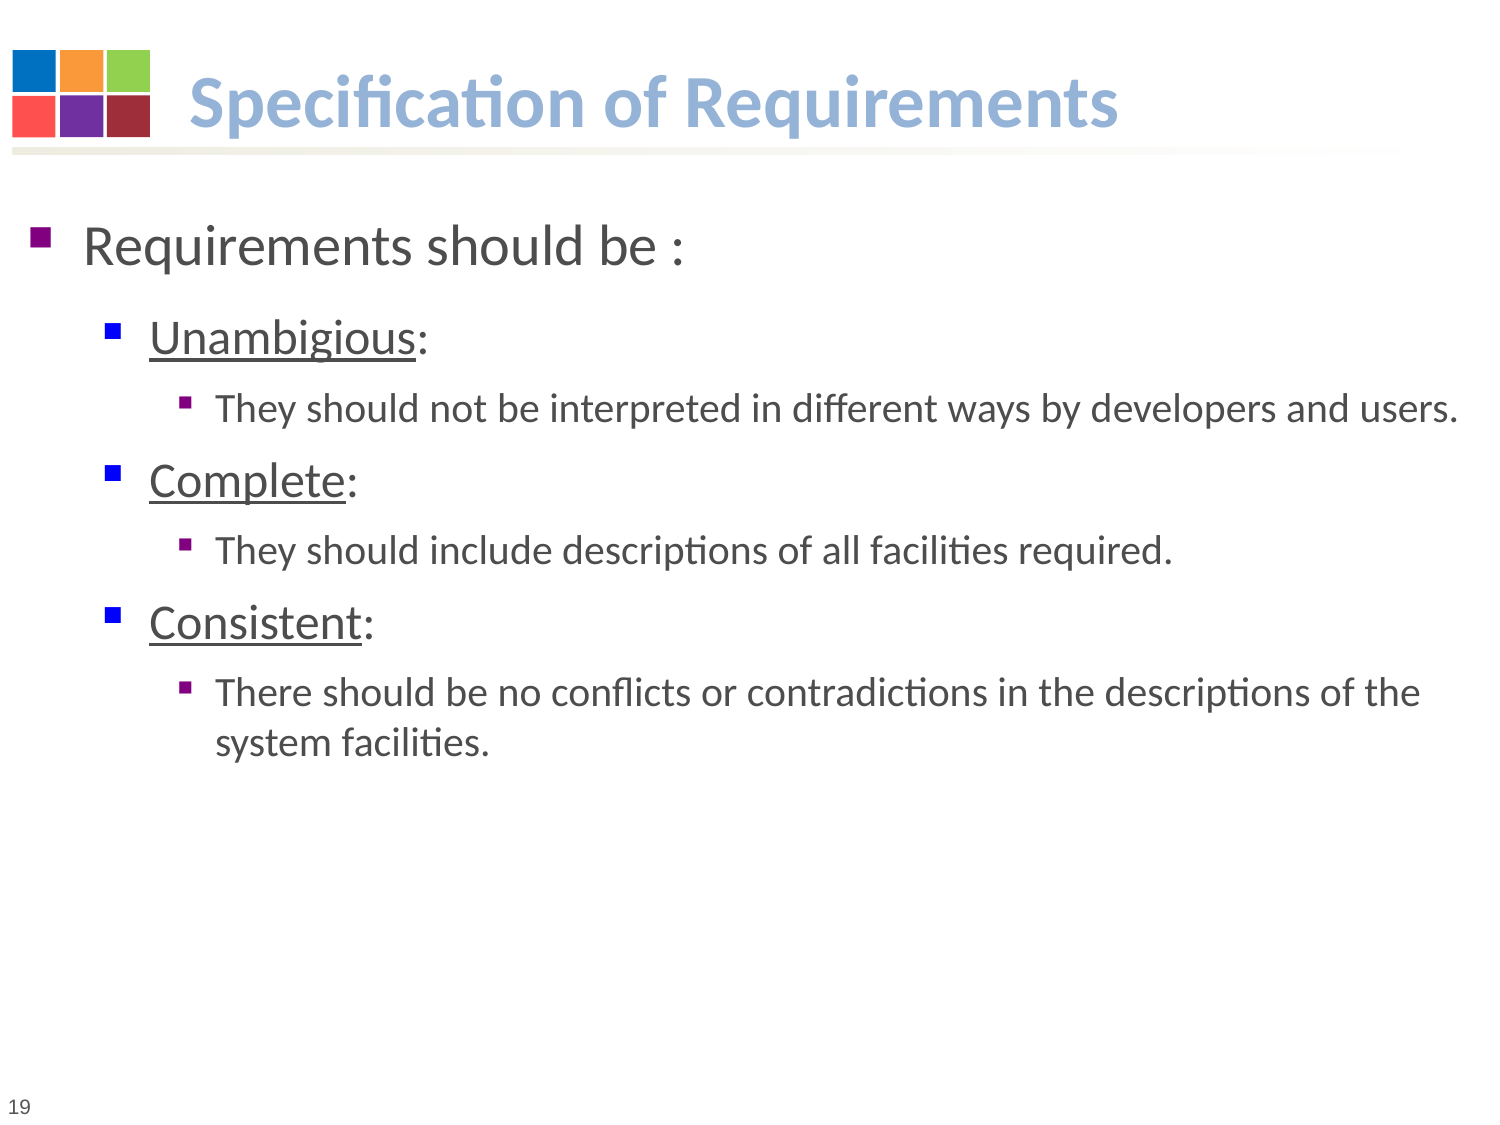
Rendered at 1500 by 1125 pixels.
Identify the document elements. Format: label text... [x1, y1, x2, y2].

title Specification of Requirements [174, 47, 1475, 150]
list Requirements should be : Unambigious: They should not be interpreted in different ways by developers and users. Complete: They should include descriptions of all facilities required. Consistent: There should be no conflicts or contradictions in the descriptions of the system facilities. [12, 200, 1488, 1088]
